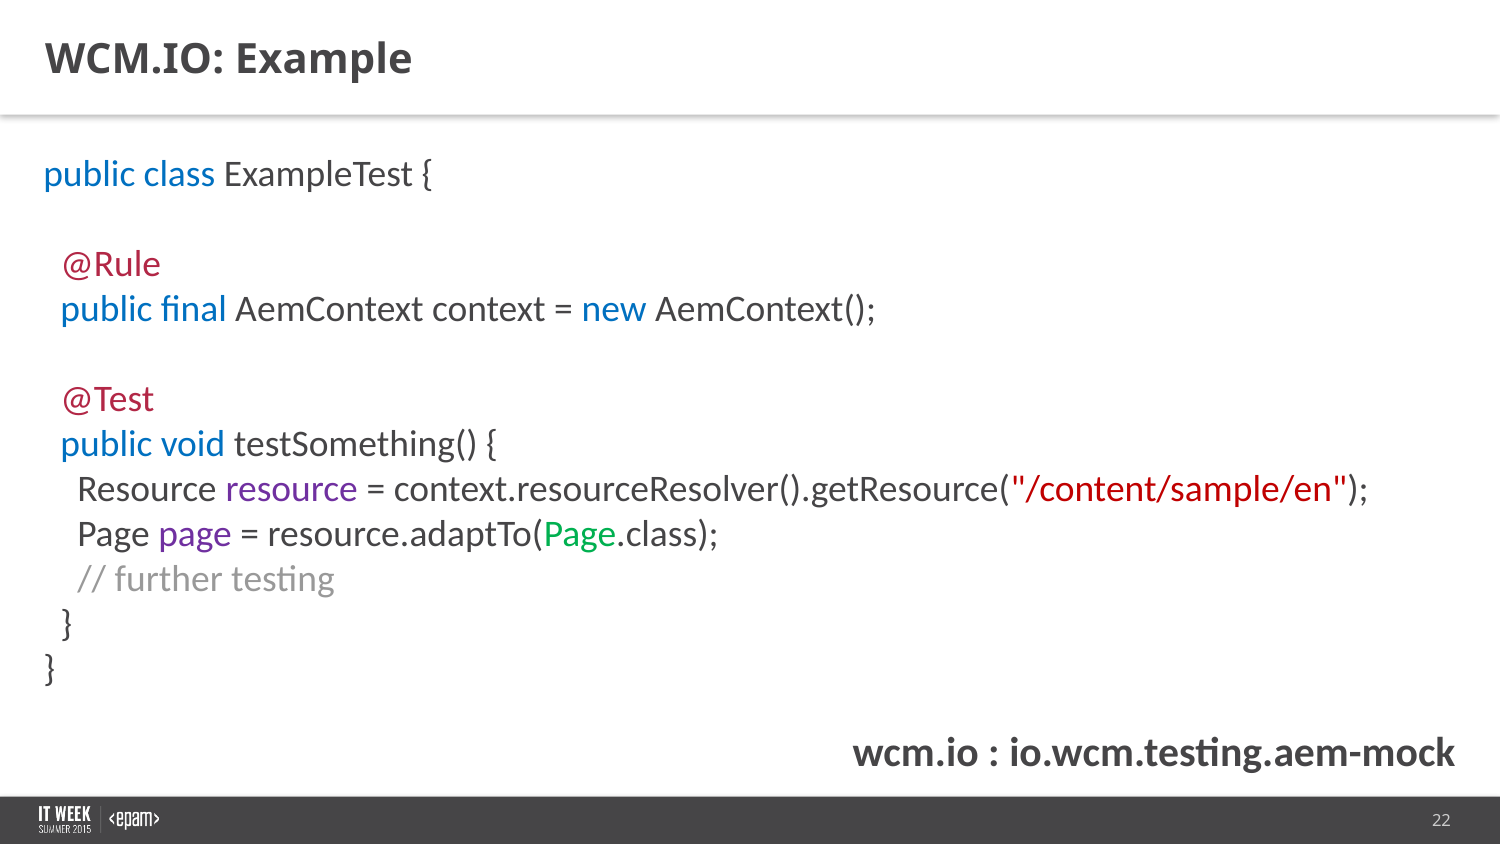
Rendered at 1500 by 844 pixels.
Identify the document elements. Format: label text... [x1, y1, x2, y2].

text_box wcm.io : io.wcm.testing.aem-mock [837, 717, 1489, 783]
list WCM.IO: Example [0, 0, 1500, 115]
text_box public class ExampleTest { @Rule public final AemContext context = new AemContext(); @Test public void testSomething() { Resource resource = context.resourceResolver().getResource("/content/sample/en"); Page page = resource.adaptTo(Page.class); // further testing } } [28, 141, 1472, 696]
